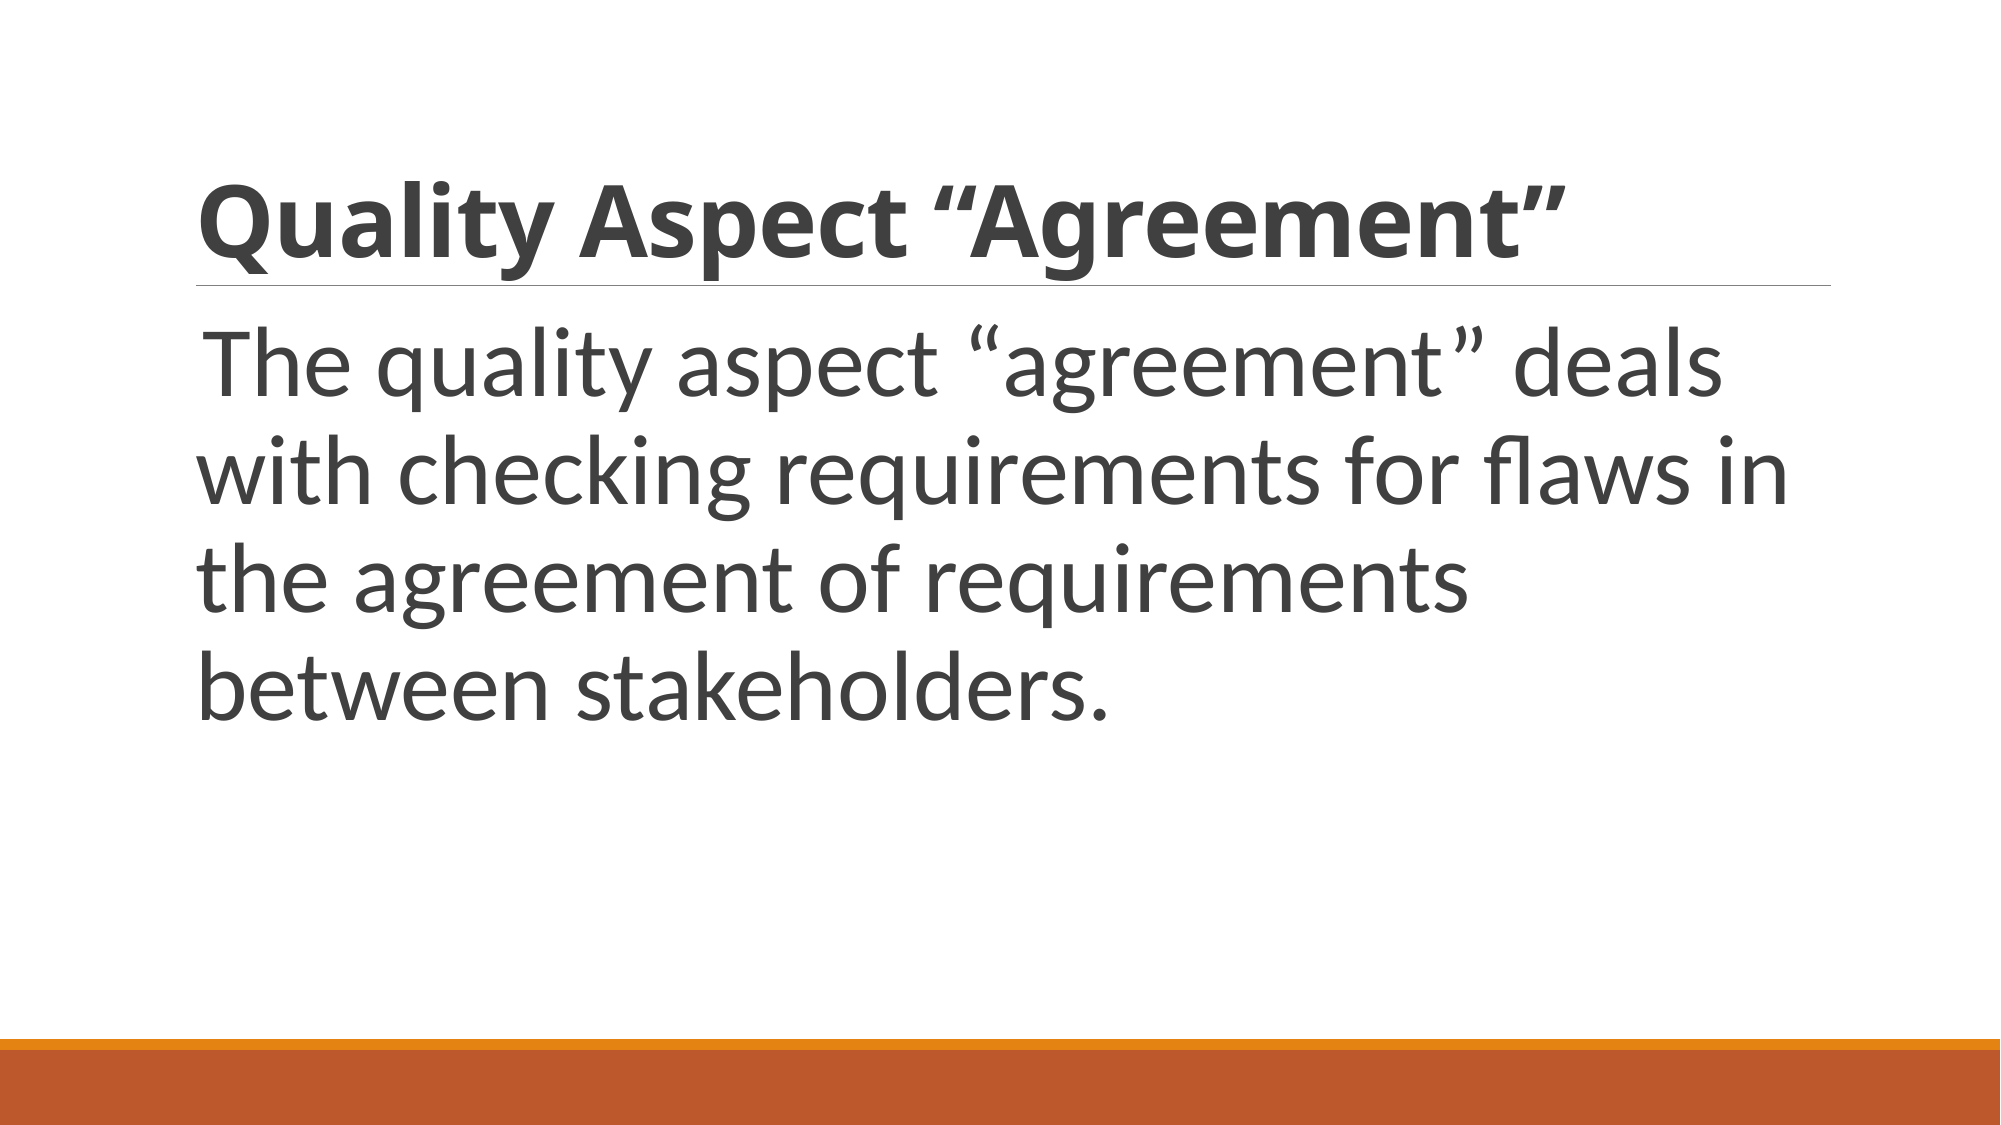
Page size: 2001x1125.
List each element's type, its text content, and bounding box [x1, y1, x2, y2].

list The quality aspect “agreement” deals with checking requirements for flaws in the agreement of requirements between stakeholders. [180, 302, 1830, 963]
title Quality Aspect “Agreement” [180, 47, 1830, 285]
